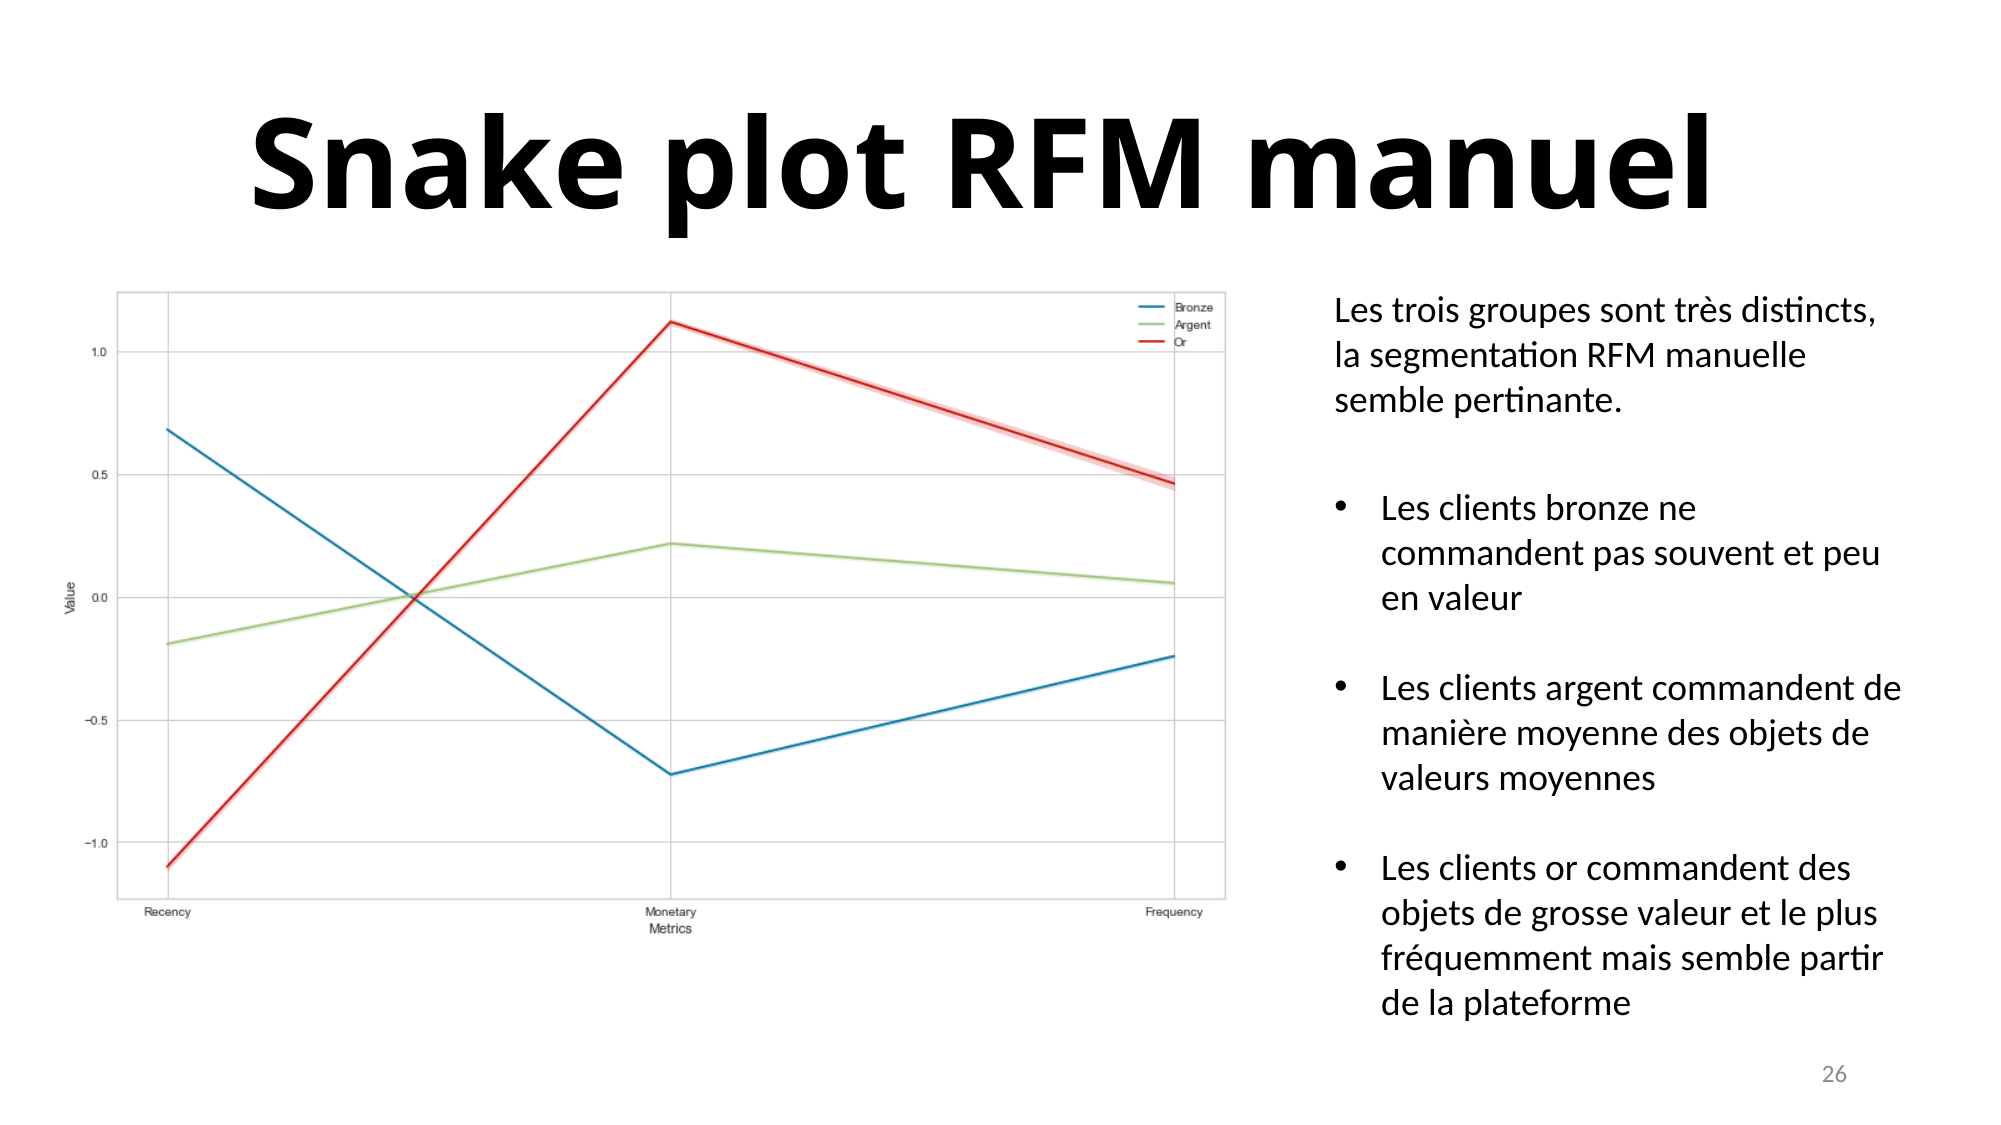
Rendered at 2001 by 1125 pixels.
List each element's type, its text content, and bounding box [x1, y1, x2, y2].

title Snake plot RFM manuel [137, 59, 1863, 278]
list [40, 267, 1277, 953]
text_box Les trois groupes sont très distincts, la segmentation RFM manuelle semble pertinante. [1319, 277, 1920, 427]
slide_number 26 [1412, 1042, 1863, 1103]
text_box Les clients bronze ne commandent pas souvent et peu en valeur Les clients argent commandent de manière moyenne des objets de valeurs moyennes Les clients or commandent des objets de grosse valeur et le plus fréquemment mais semble partir de la plateforme [1319, 475, 1920, 1031]
